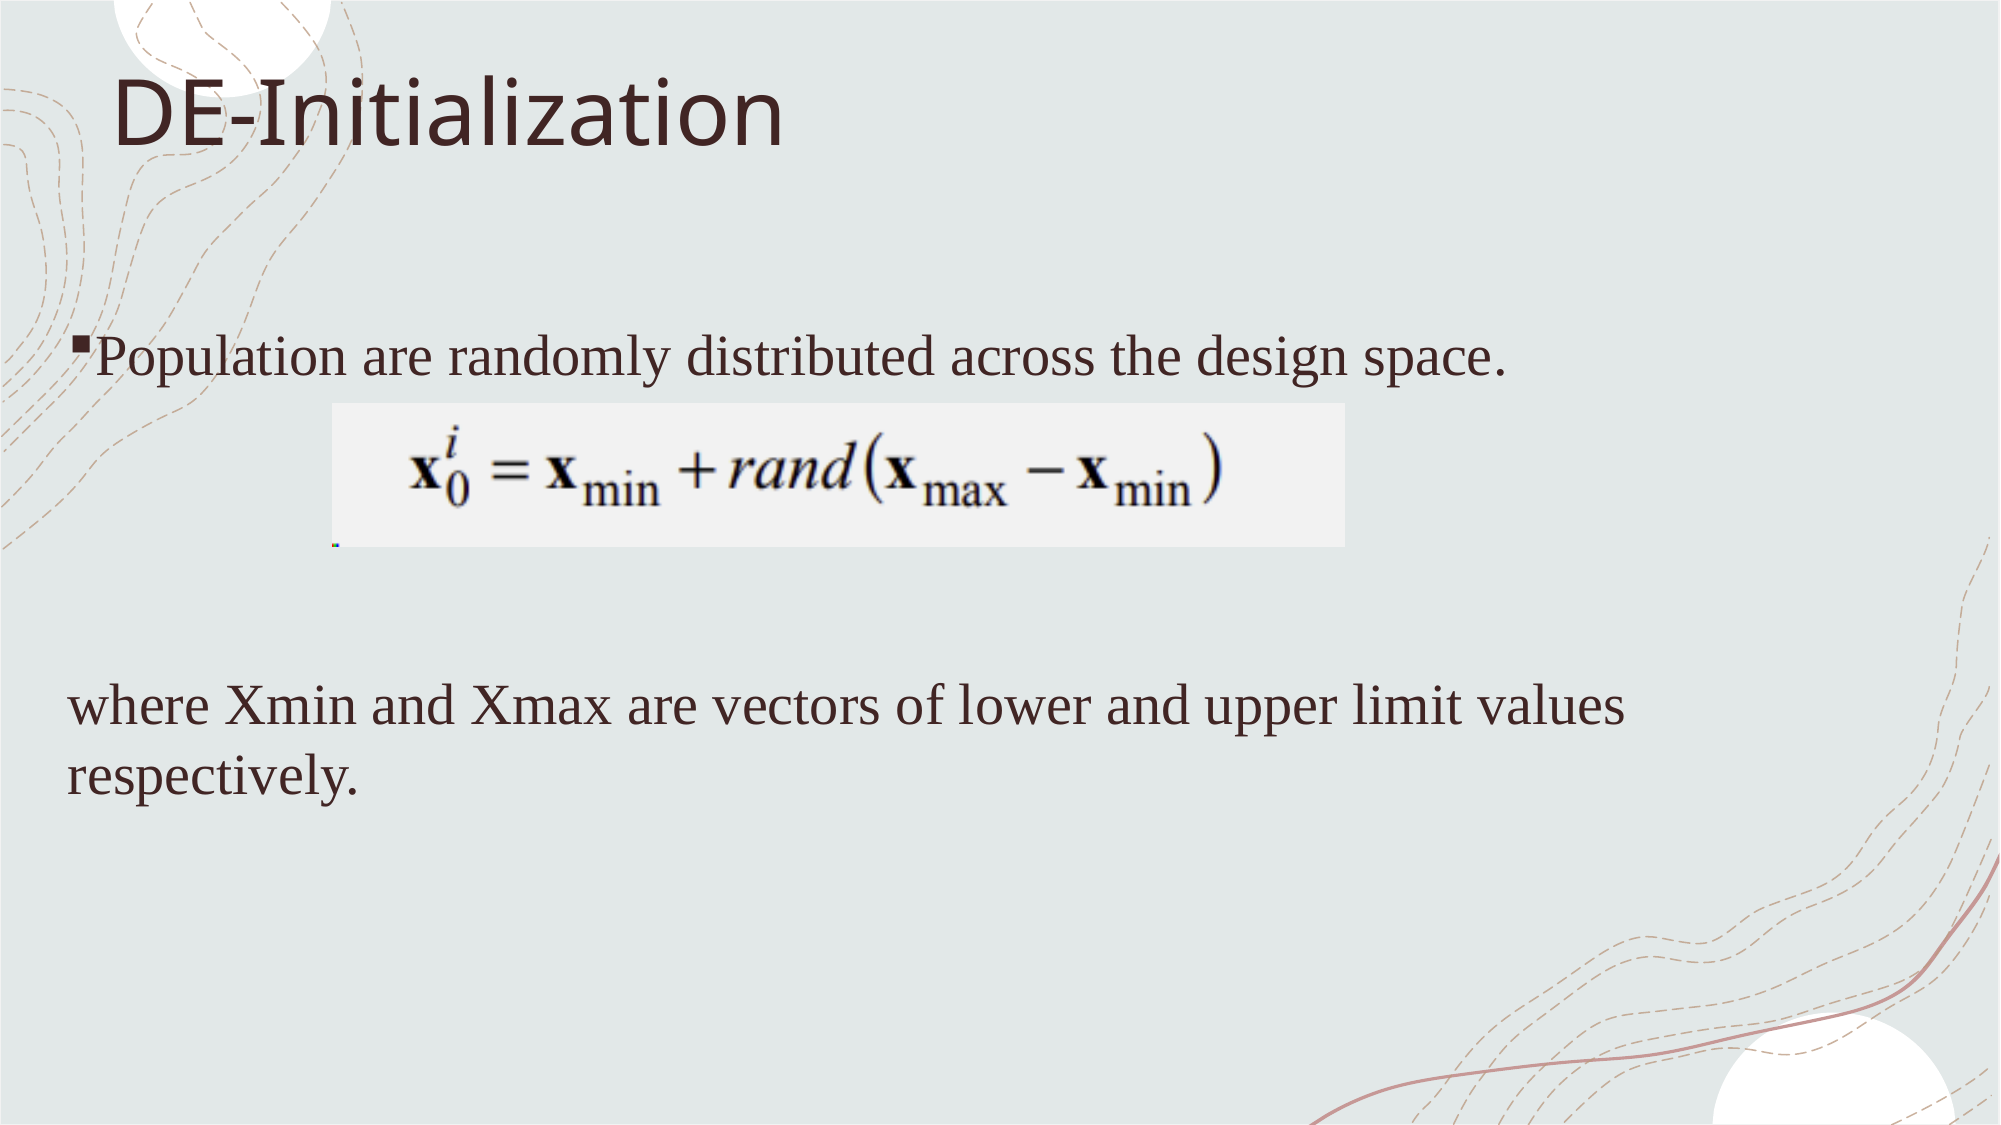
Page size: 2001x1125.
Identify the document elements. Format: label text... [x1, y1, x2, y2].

text_box Population are randomly distributed across the design space. where Xmin and Xmax are vectors of lower and upper limit values respectively. [52, 239, 1778, 886]
text_box [34, 353, 1760, 1000]
picture [332, 403, 1345, 547]
title DE-Initialization [95, 0, 1821, 218]
